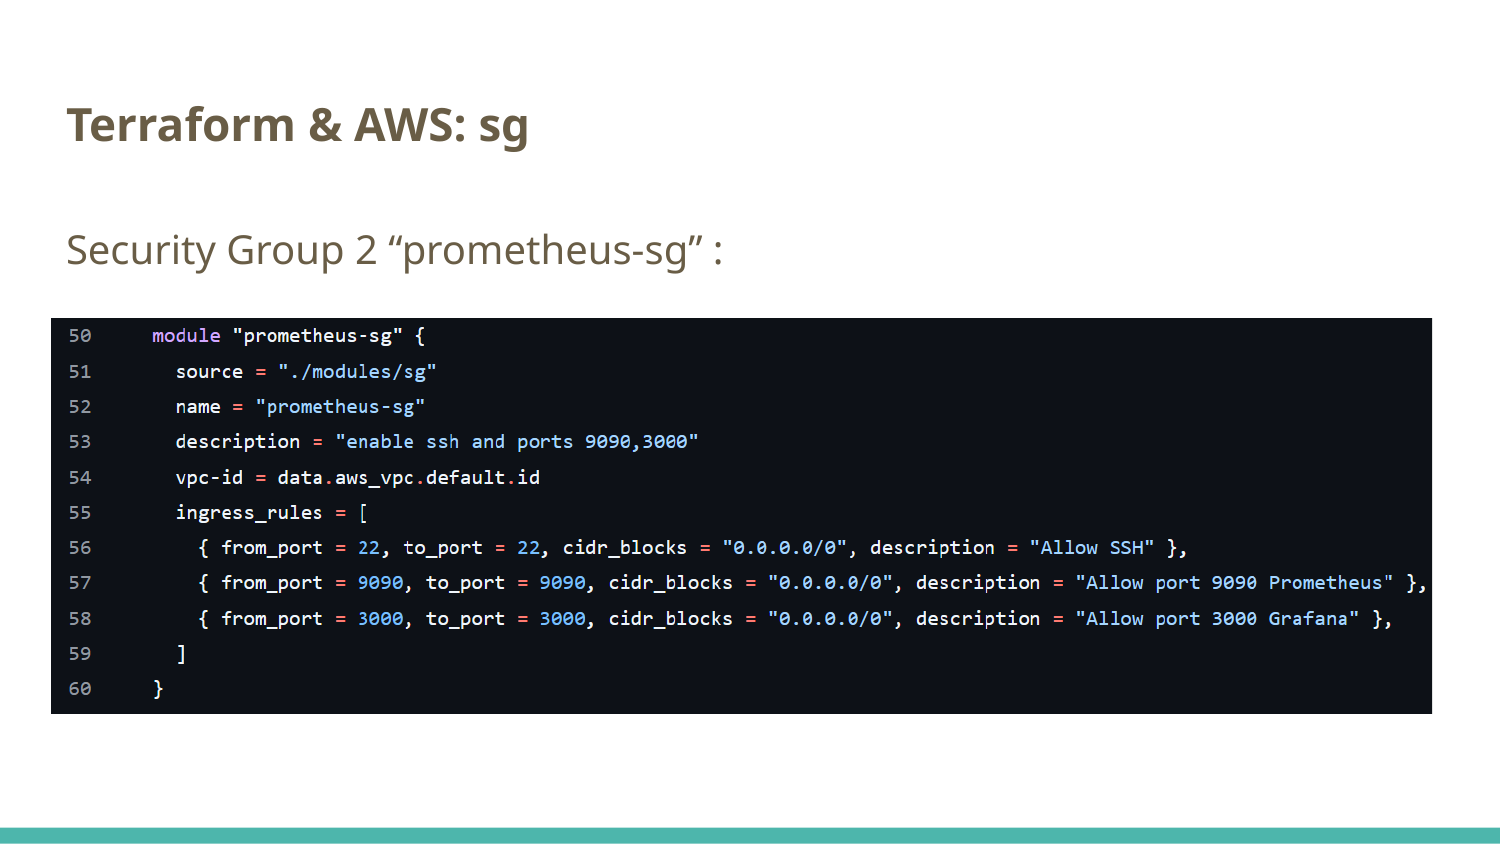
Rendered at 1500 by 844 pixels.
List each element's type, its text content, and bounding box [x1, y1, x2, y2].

list Security Group 2 “prometheus-sg” : [51, 202, 809, 293]
title Terraform & AWS: sg [51, 72, 1449, 189]
picture [50, 317, 1433, 715]
